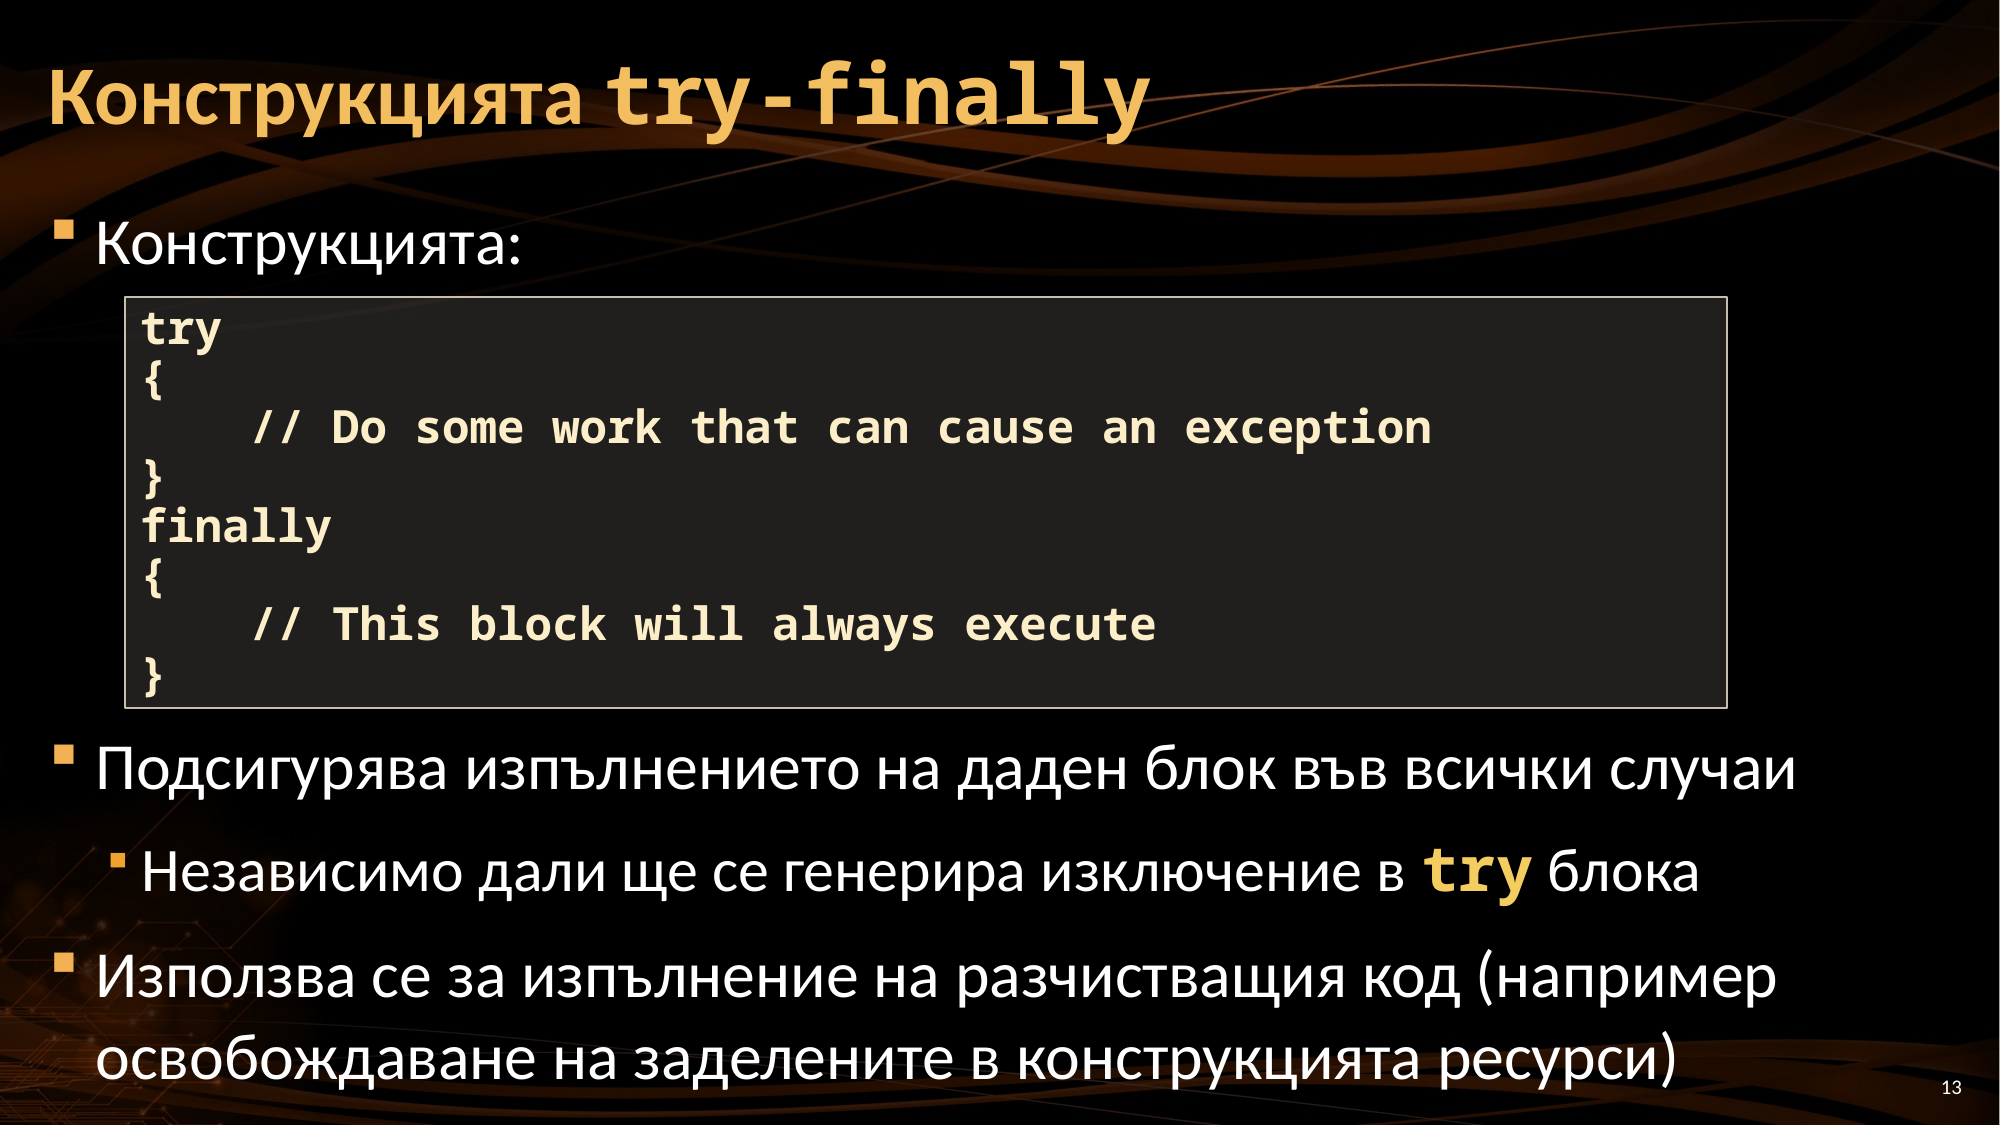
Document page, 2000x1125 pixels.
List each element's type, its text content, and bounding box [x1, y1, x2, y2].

text_box try { // Do some work that can cause an exception } finally { // This block will always execute } [124, 297, 1727, 708]
title Конструкцията try-finally [30, 6, 1602, 189]
picture [0, 0, 2000, 1125]
list Конструкцията: Подсигурява изпълнението на даден блок във всички случаи Независимо дали ще се генерира изключение в try блока Използва се за изпълнение на разчистващия код (например освобождаване на заделените в конструкцията ресурси) [31, 188, 1968, 1103]
